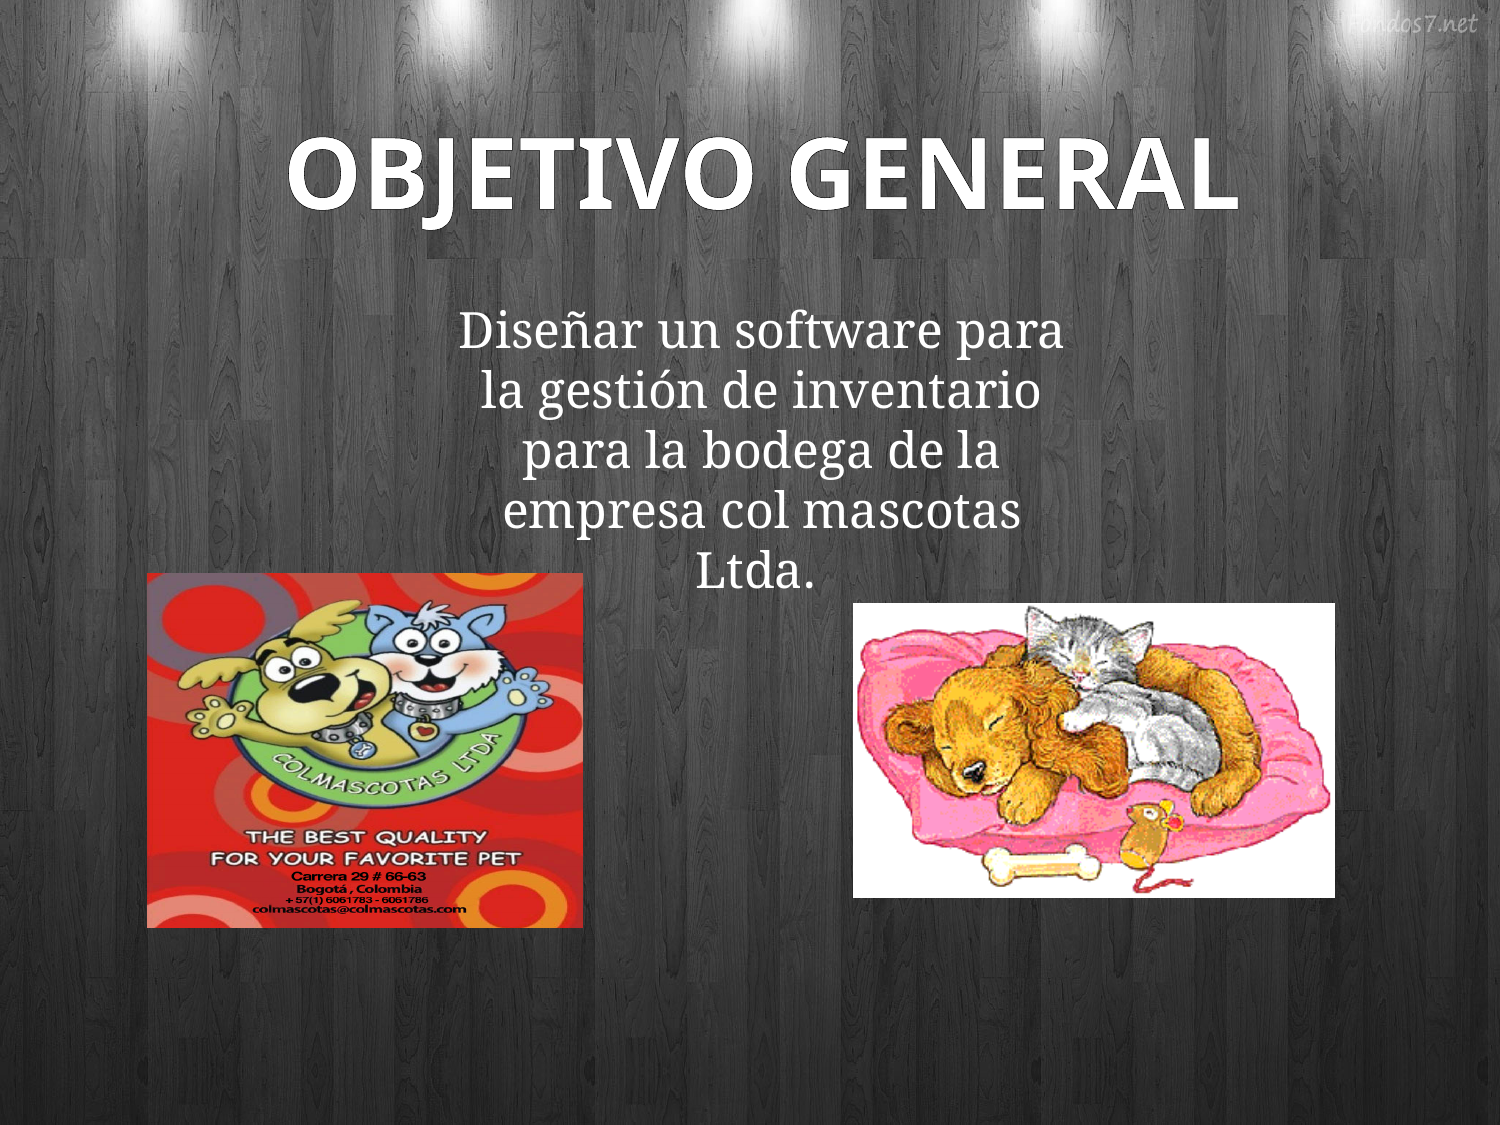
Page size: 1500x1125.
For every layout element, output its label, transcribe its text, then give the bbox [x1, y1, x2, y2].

text_box Diseñar un software para la gestión de inventario para la bodega de la empresa col mascotas Ltda. [430, 290, 1094, 606]
text_box Objetivo general [228, 101, 1297, 237]
picture [0, 0, 1500, 1125]
